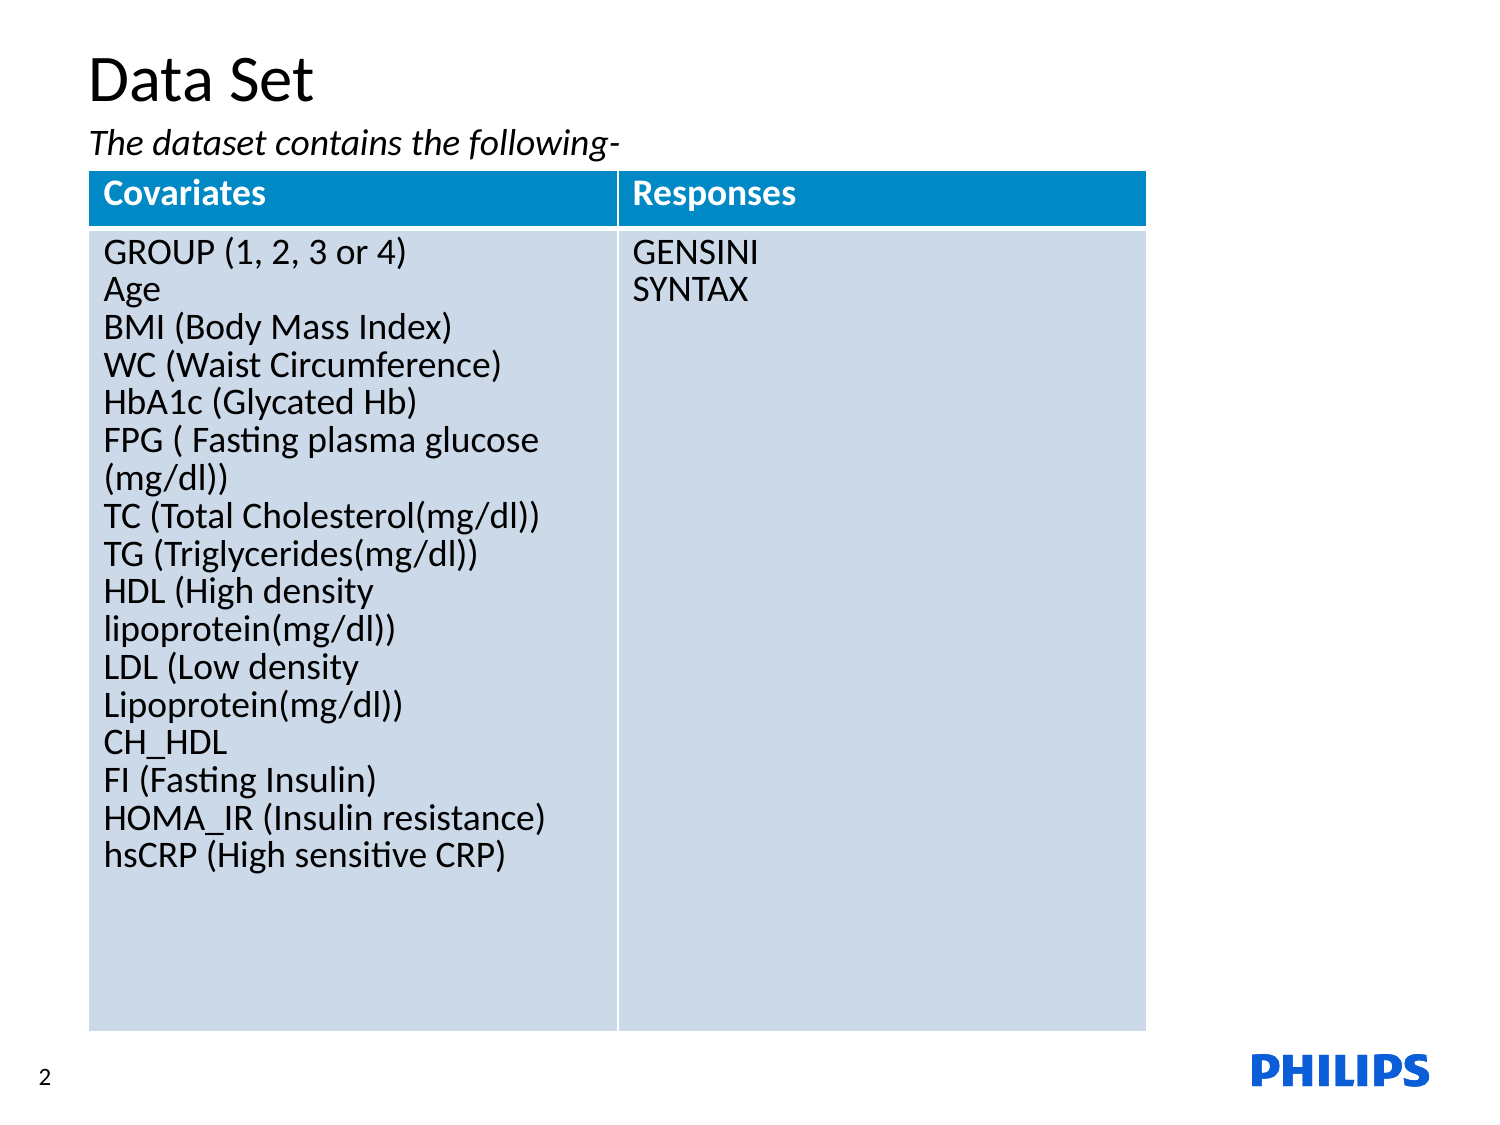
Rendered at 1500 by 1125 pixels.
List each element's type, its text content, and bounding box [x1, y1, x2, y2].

list Data Set [88, 34, 1412, 117]
table_cell GROUP (1, 2, 3 or 4) Age BMI (Body Mass Index) WC (Waist Circumference) HbA1c (Glycated Hb) FPG ( Fasting plasma glucose (mg/dl)) TC (Total Cholesterol(mg/dl)) TG (Triglycerides(mg/dl)) HDL (High density lipoprotein(mg/dl)) LDL (Low density Lipoprotein(mg/dl)) CH_HDL FI (Fasting Insulin) HOMA_IR (Insulin resistance) hsCRP (High sensitive CRP) [89, 231, 617, 1031]
table_header Responses [619, 171, 1146, 226]
list The dataset contains the following- [88, 117, 1412, 876]
table_cell GENSINI SYNTAX [619, 231, 1146, 1031]
table_header Covariates [89, 171, 617, 226]
